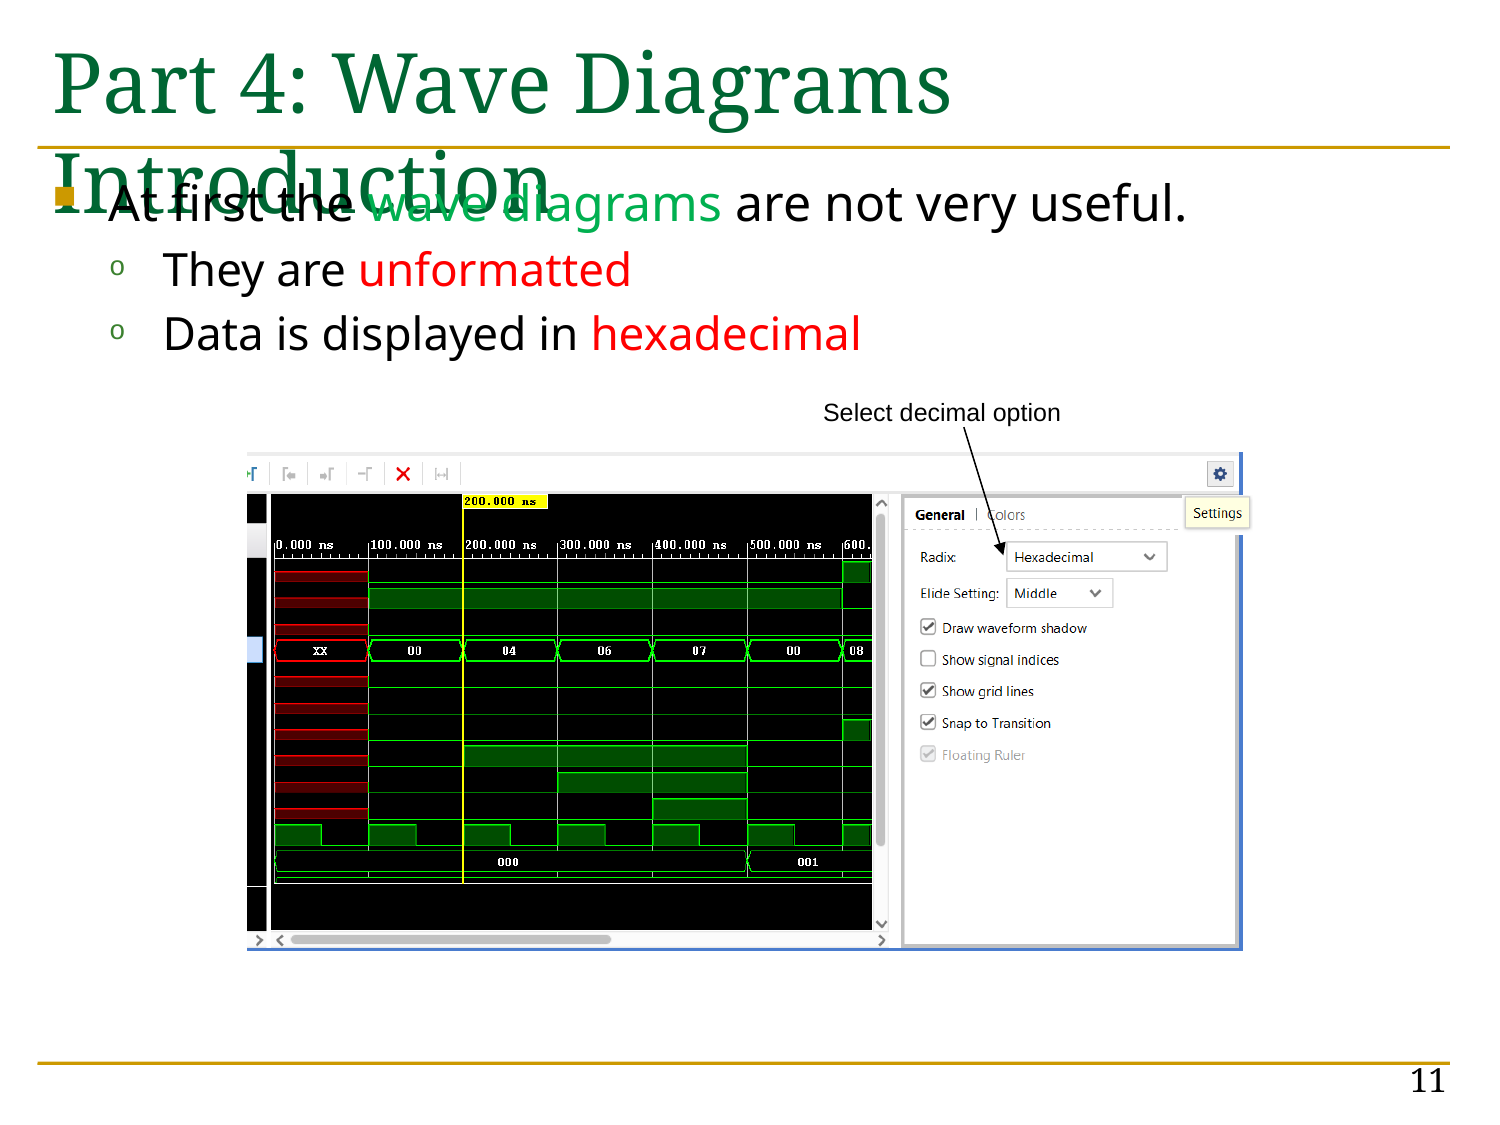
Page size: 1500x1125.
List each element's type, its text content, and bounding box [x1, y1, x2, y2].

slide_number 11 [1111, 1036, 1462, 1112]
title Part 4: Wave Diagrams Introduction [37, 22, 1450, 163]
text_box Select decimal option [808, 388, 1210, 434]
list At first the wave diagrams are not very useful. They are unformatted Data is displayed in hexadecimal [37, 163, 1450, 1016]
picture [247, 451, 1253, 958]
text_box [963, 426, 1004, 556]
